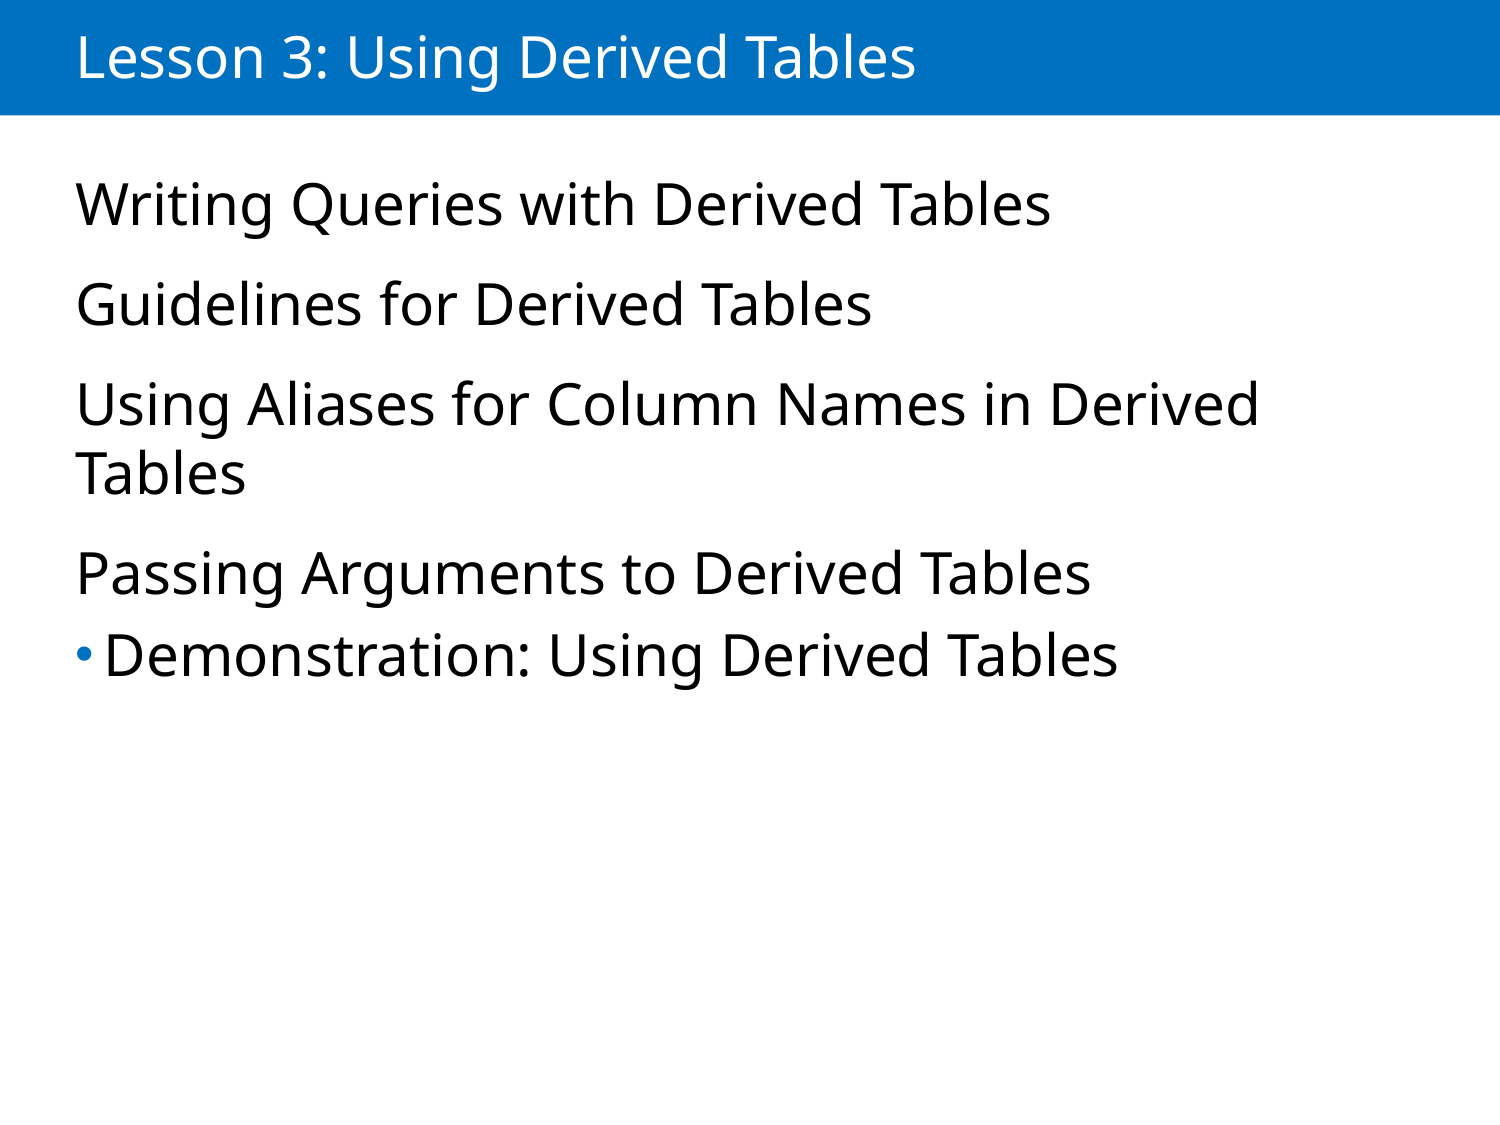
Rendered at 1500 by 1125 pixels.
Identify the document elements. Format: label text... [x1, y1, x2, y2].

title Lesson 3: Using Derived Tables [75, 0, 1351, 122]
list Writing Queries with Derived Tables Guidelines for Derived Tables Using Aliases for Column Names in Derived Tables Passing Arguments to Derived Tables Demonstration: Using Derived Tables [74, 167, 1408, 1013]
